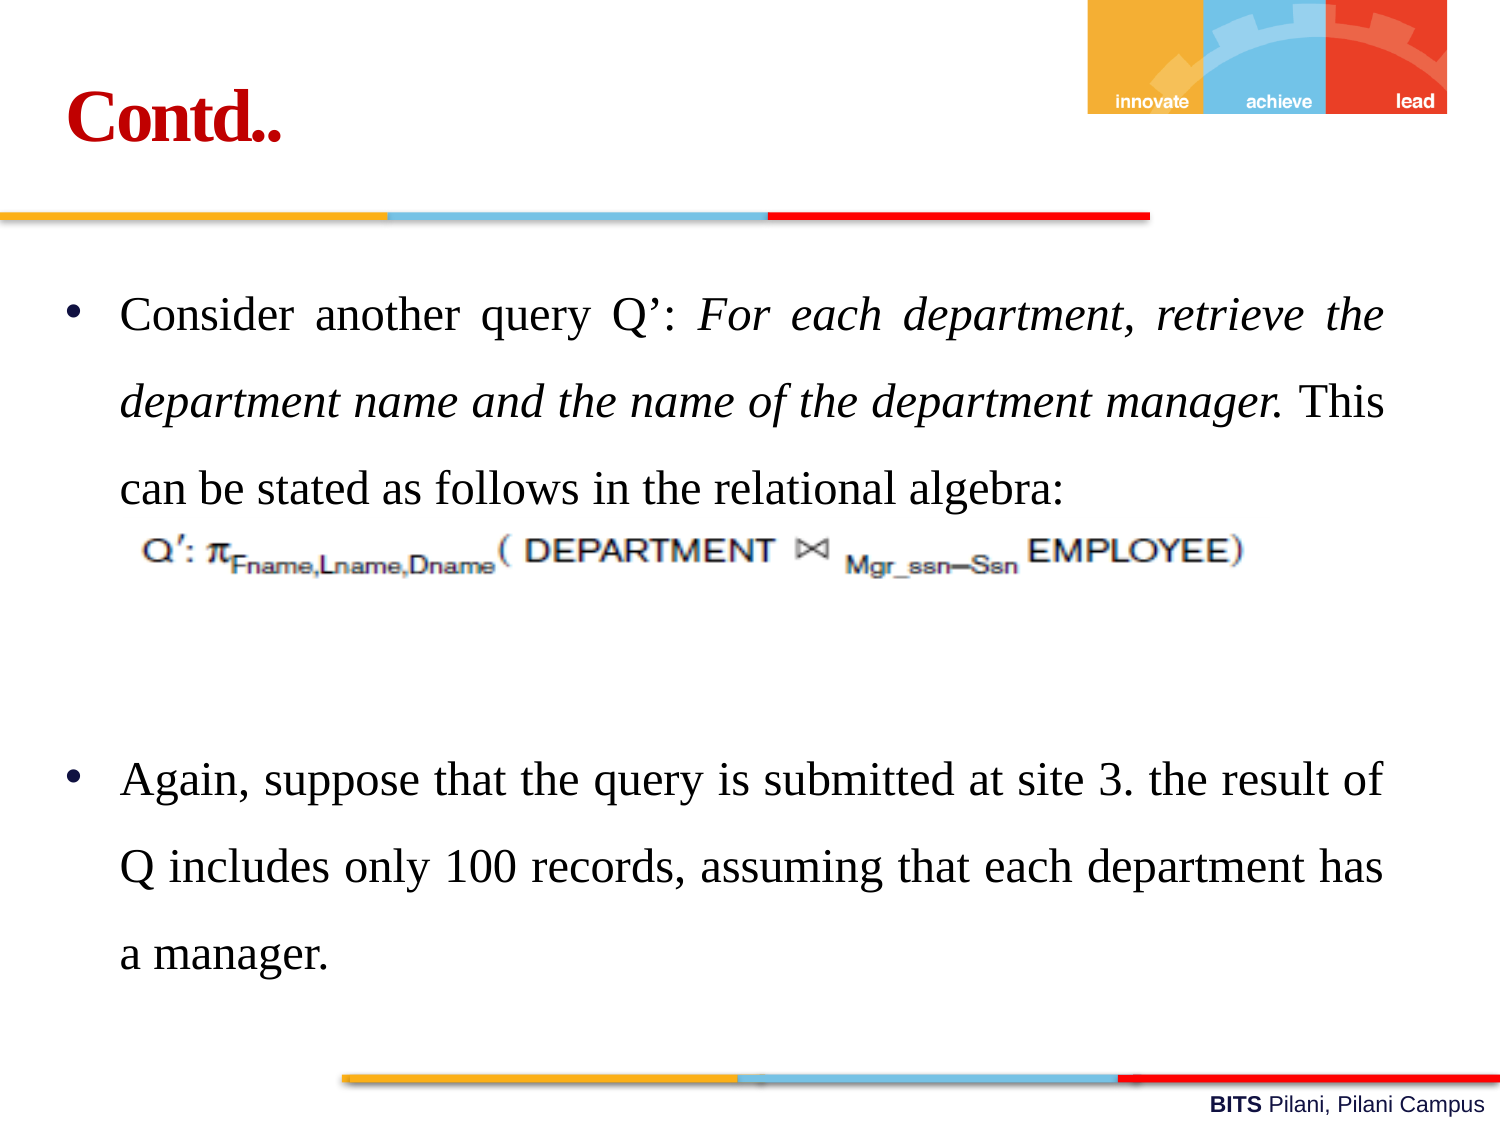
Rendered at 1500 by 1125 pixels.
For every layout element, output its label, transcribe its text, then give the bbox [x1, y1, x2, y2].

picture [1087, 0, 1448, 114]
picture [123, 516, 1270, 587]
list Contd.. [50, 24, 1088, 213]
list Consider another query Q’: For each department, retrieve the department name and the name of the department manager. This can be stated as follows in the relational algebra: Again, suppose that the query is submitted at site 3. the result of Q includes only 100 records, assuming that each department has a manager. [50, 245, 1400, 988]
